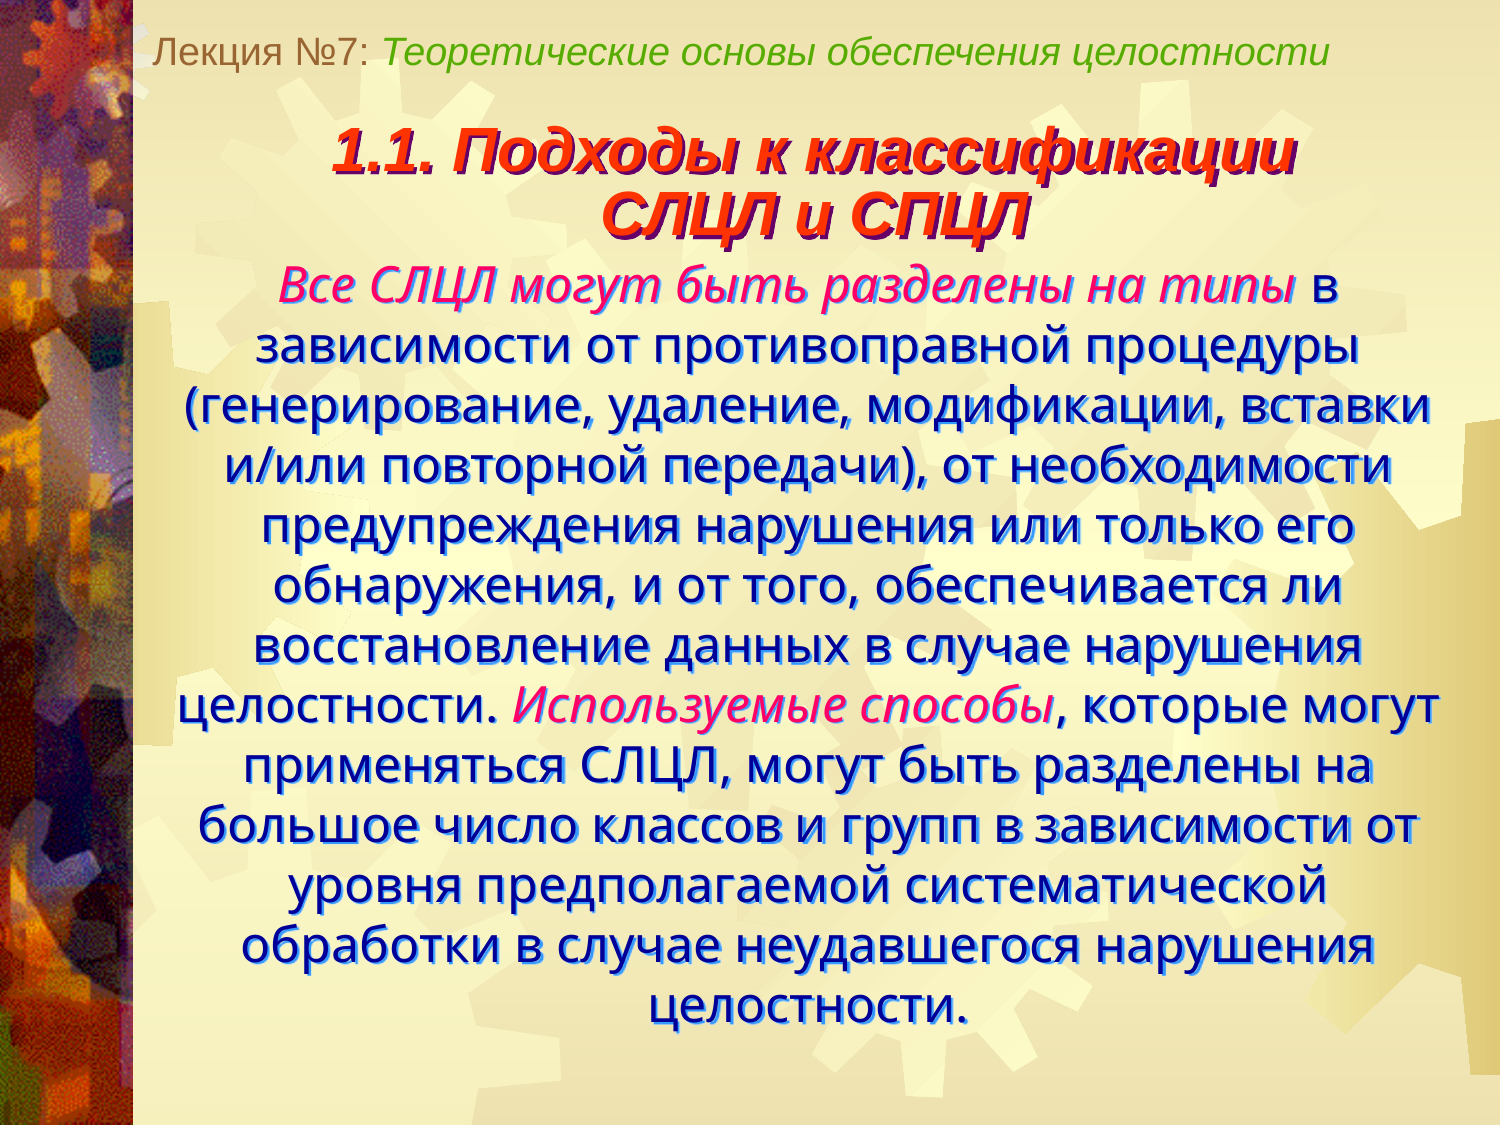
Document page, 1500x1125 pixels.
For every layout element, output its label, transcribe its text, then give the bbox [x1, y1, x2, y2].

text_box Все СЛЦЛ могут быть разделены на типы в зависимости от противоправной процедуры (генерирование, удаление, модификации, вставки и/или повторной передачи), от необходимости предупреждения нарушения или только его обнаружения, и от того, обеспечивается ли восстановление данных в случае нарушения целостности. Используемые способы, которые могут применяться СЛЦЛ, могут быть разделены на большое число классов и групп в зависимости от уровня предполагаемой систематической обработки в случае неудавшегося нарушения целостности. [152, 252, 1465, 1033]
text_box 1.1. Подходы к классификации СЛЦЛ и СПЦЛ [128, 118, 1500, 249]
text_box Лекция №7: Теоретические основы обеспечения целостности [130, 31, 1500, 74]
picture [0, 0, 133, 1125]
